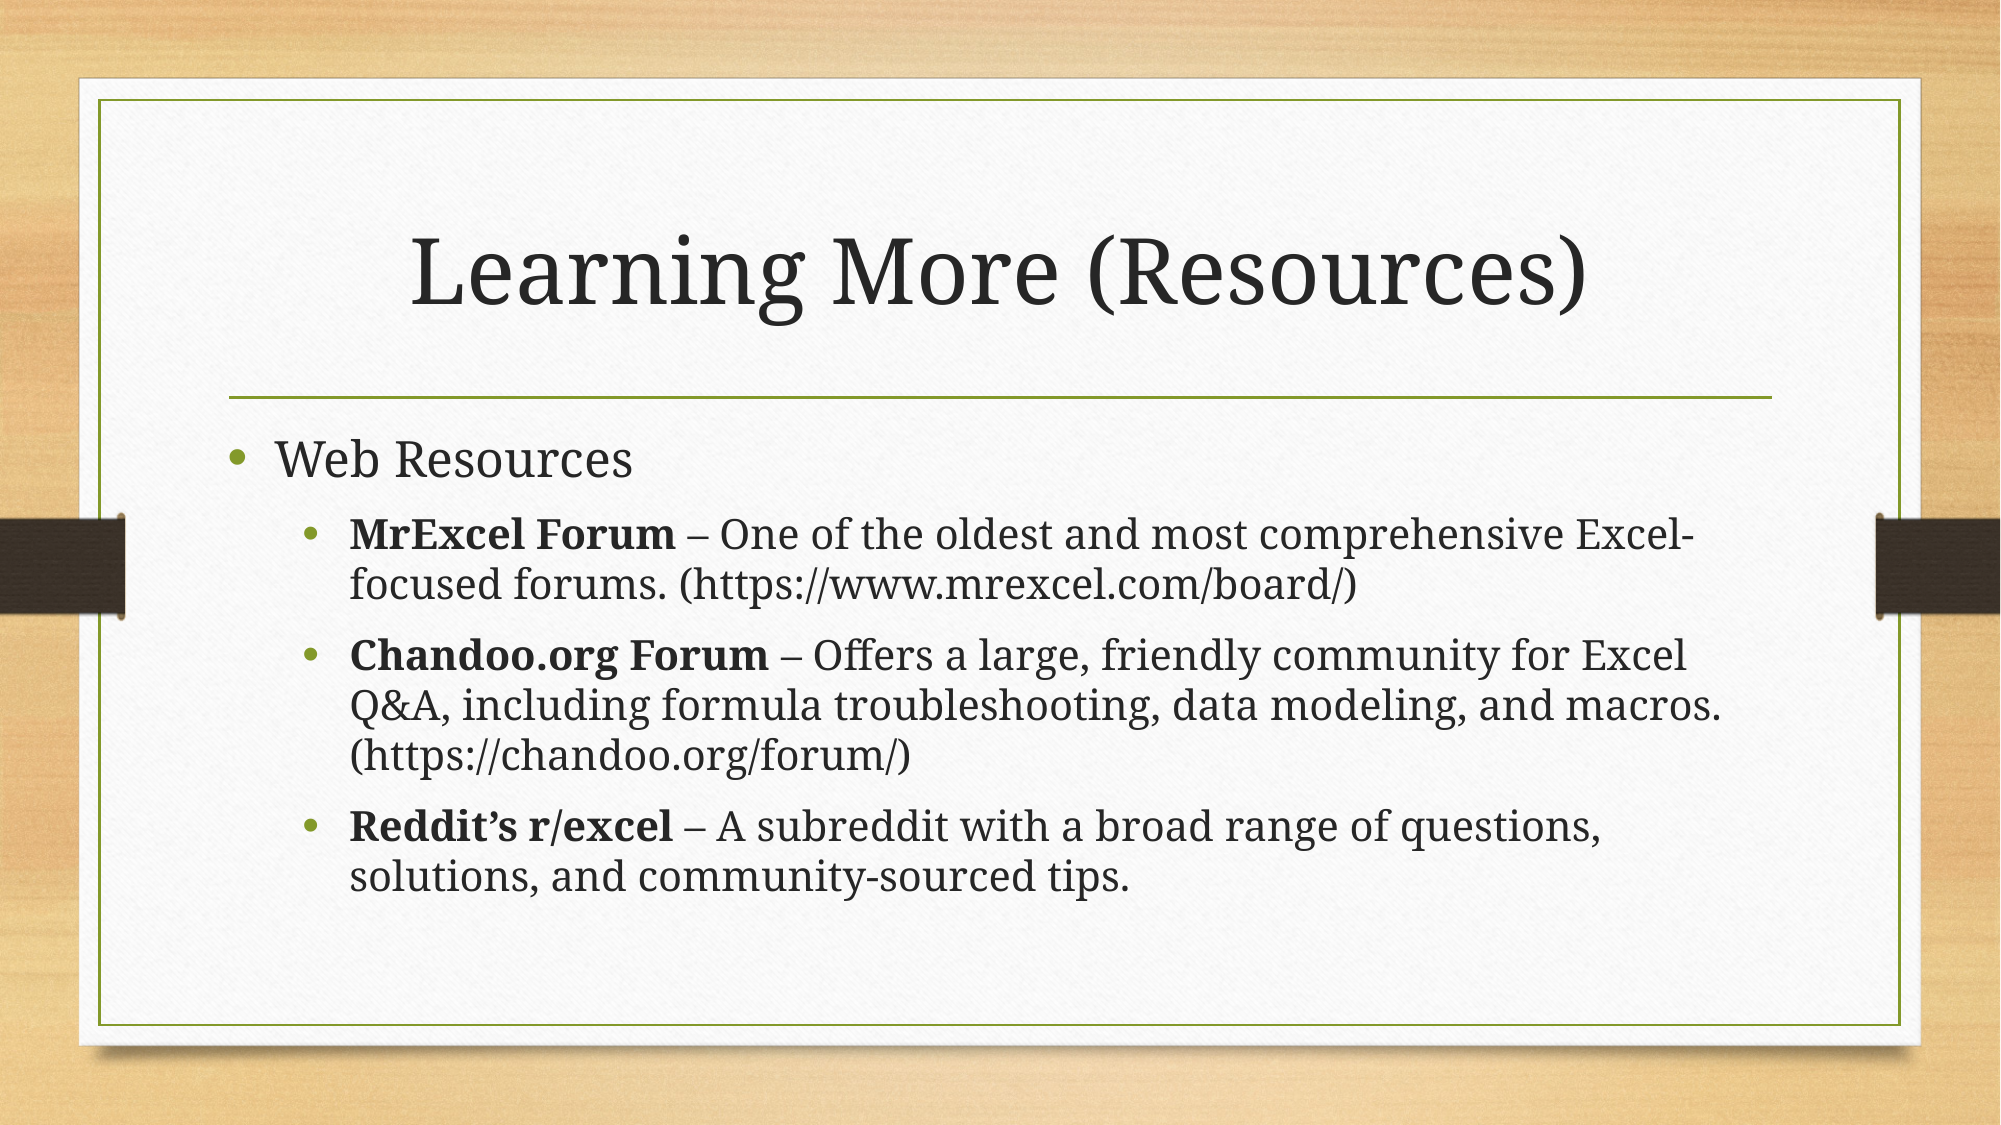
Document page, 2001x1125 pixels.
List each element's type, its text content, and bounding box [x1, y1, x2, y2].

picture [0, 0, 2001, 1125]
list Web Resources MrExcel Forum – One of the oldest and most comprehensive Excel-focused forums. (https://www.mrexcel.com/board/) Chandoo.org Forum – Offers a large, friendly community for Excel Q&A, including formula troubleshooting, data modeling, and macros. (https://chandoo.org/forum/) Reddit’s r/excel – A subreddit with a broad range of questions, solutions, and community-sourced tips. [212, 419, 1788, 964]
title Learning More (Resources) [212, 161, 1788, 375]
